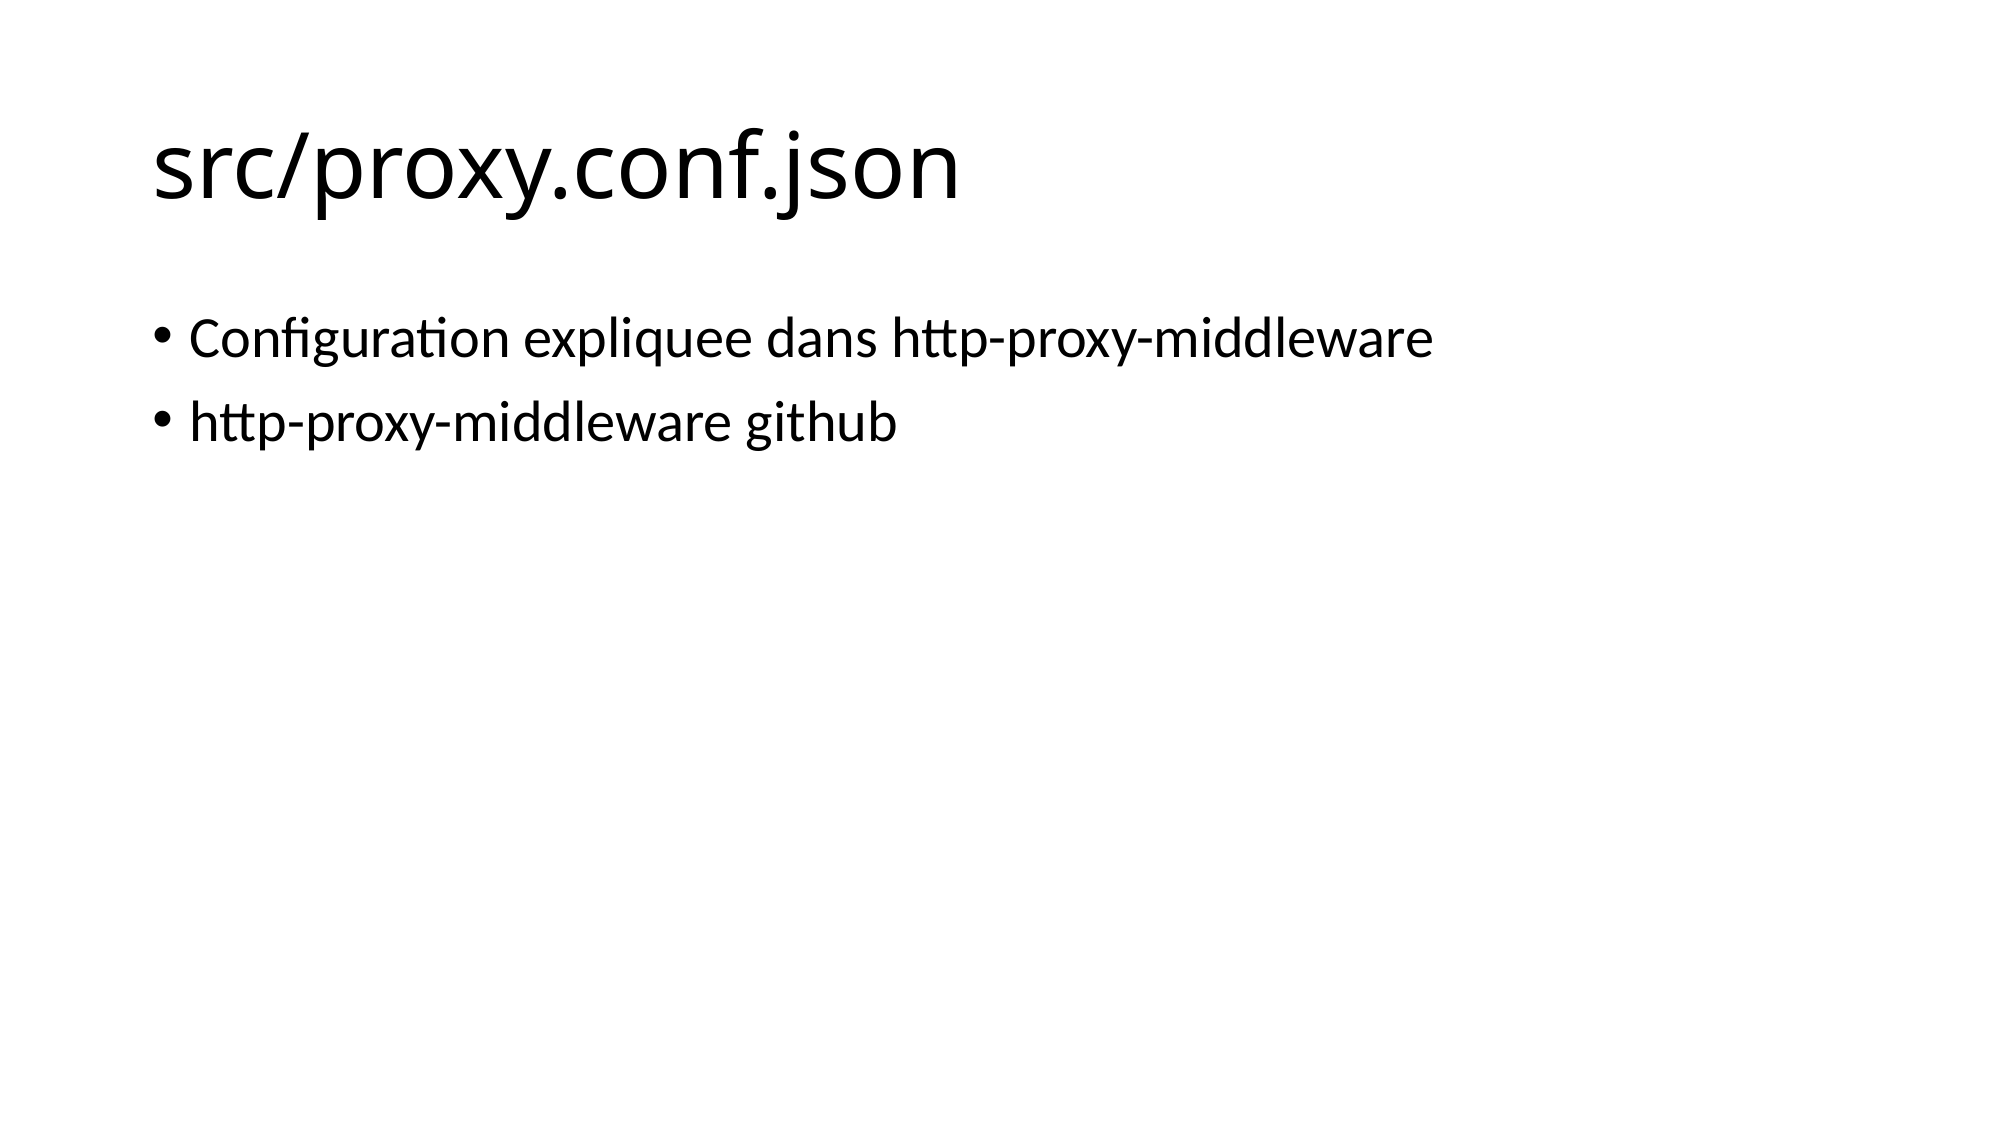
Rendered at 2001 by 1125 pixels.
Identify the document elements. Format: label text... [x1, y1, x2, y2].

list Configuration expliquee dans http-proxy-middleware http-proxy-middleware github [137, 299, 1863, 1014]
title src/proxy.conf.json [137, 59, 1863, 278]
